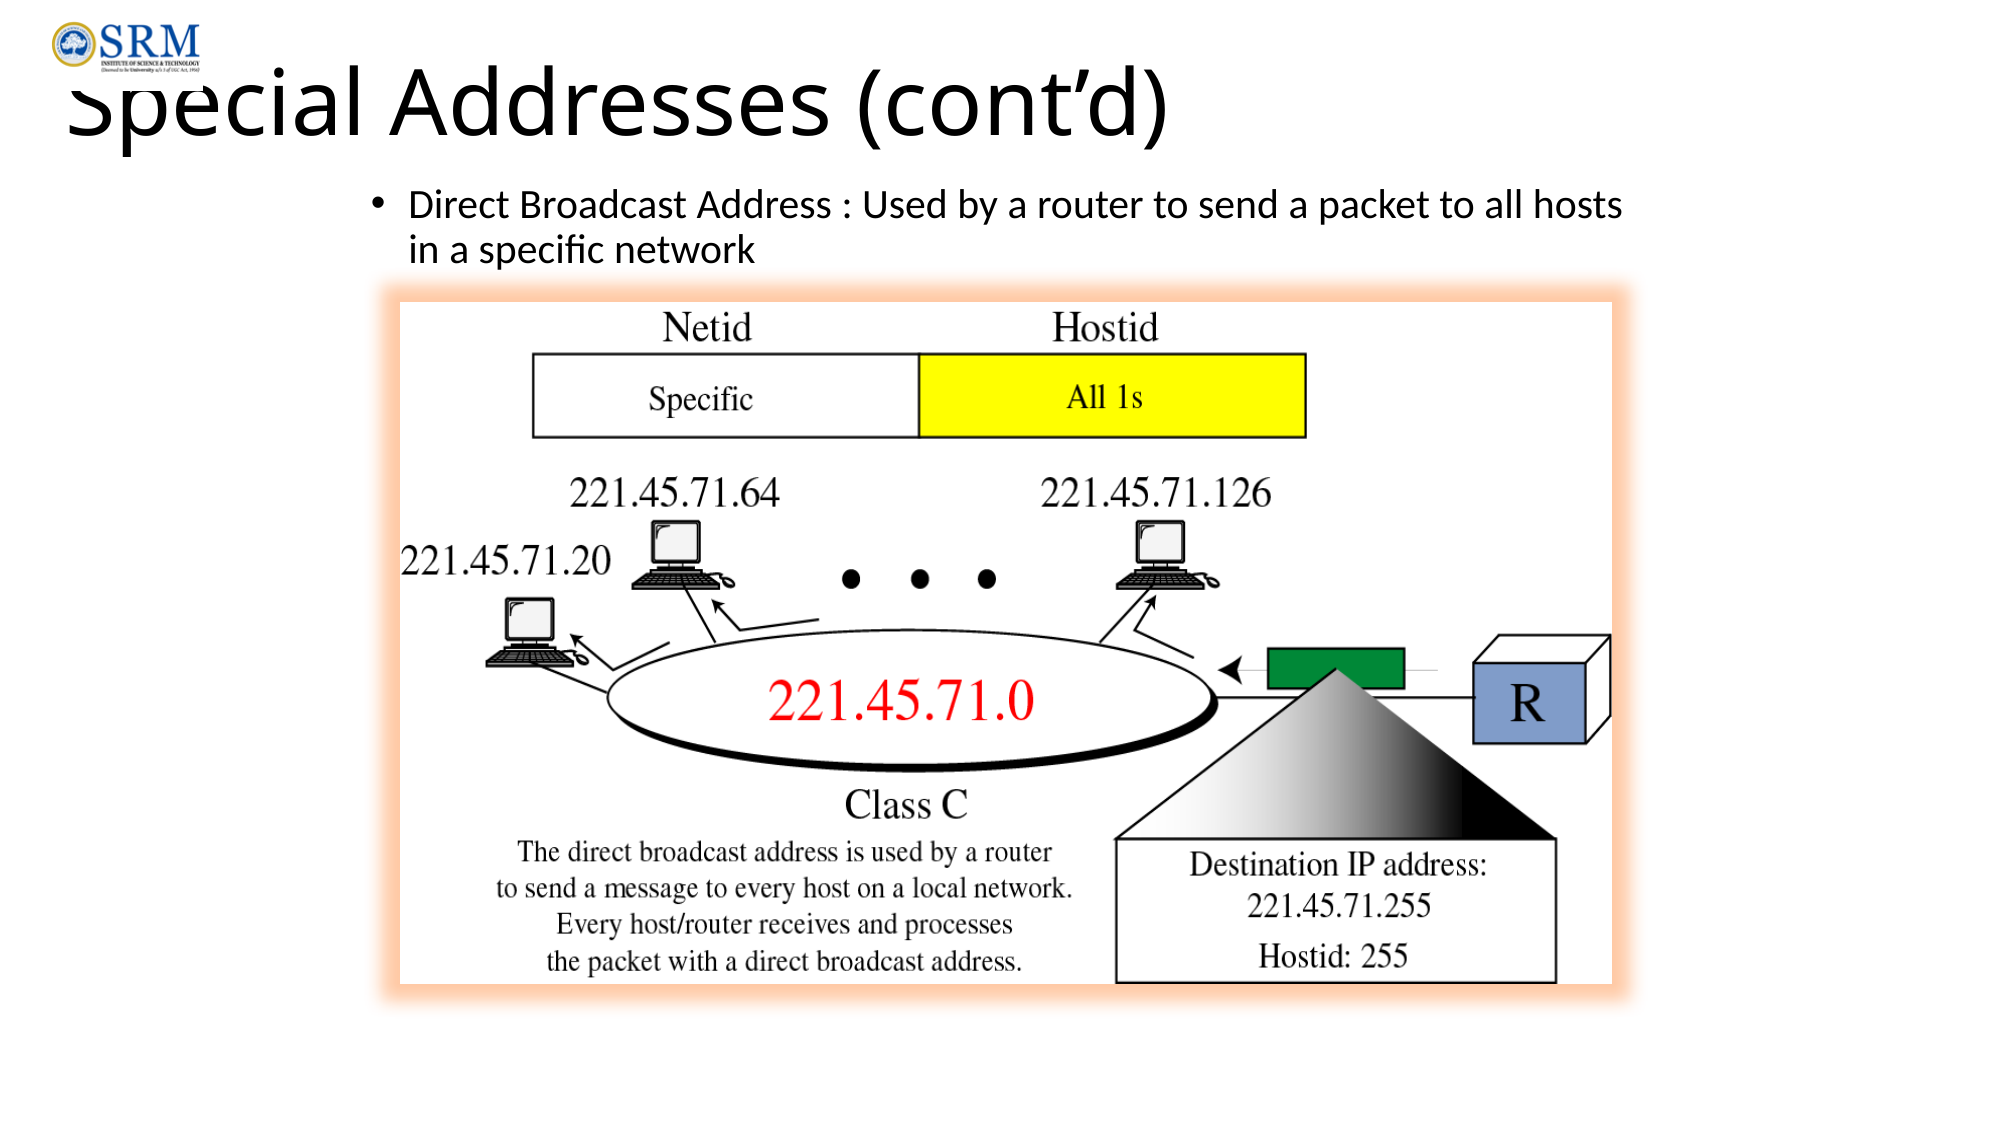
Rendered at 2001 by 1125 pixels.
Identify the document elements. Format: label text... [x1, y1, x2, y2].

picture [400, 302, 1612, 984]
picture [49, 4, 203, 91]
title Special Addresses (cont’d) [50, 37, 1734, 175]
list Direct Broadcast Address : Used by a router to send a packet to all hosts in a specific network [355, 174, 1657, 313]
